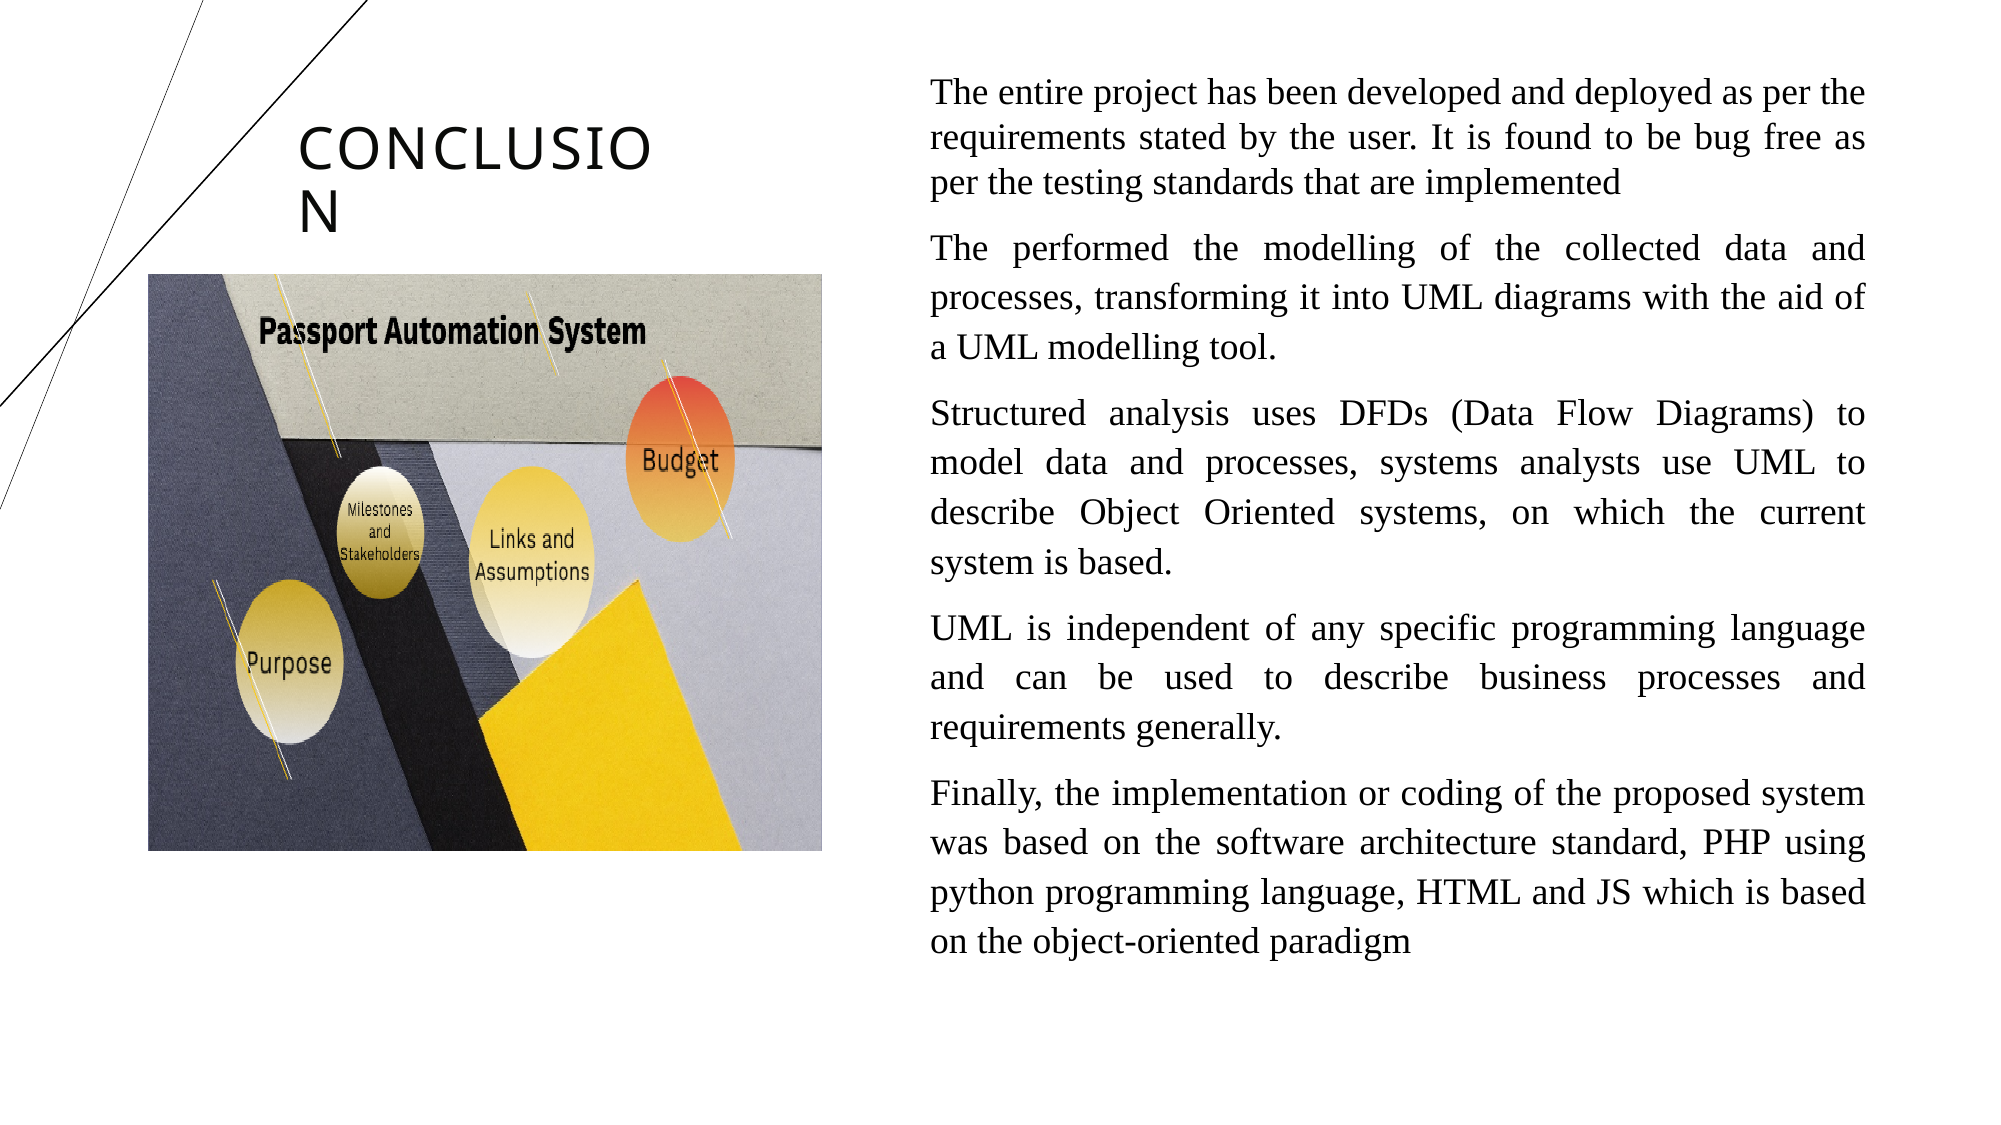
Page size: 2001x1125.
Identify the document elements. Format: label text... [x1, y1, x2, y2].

title conclusion [282, 122, 676, 242]
picture [148, 274, 822, 851]
text_box The entire project has been developed and deployed as per the requirements stated by the user. It is found to be bug free as per the testing standards that are implemented The performed the modelling of the collected data and processes, transforming it into UML diagrams with the aid of a UML modelling tool. Structured analysis uses DFDs (Data Flow Diagrams) to model data and processes, systems analysts use UML to describe Object Oriented systems, on which the current system is based. UML is independent of any specific programming language and can be used to describe business processes and requirements generally. Finally, the implementation or coding of the proposed system was based on the software architecture standard, PHP using python programming language, HTML and JS which is based on the object-oriented paradigm [915, 59, 1882, 969]
